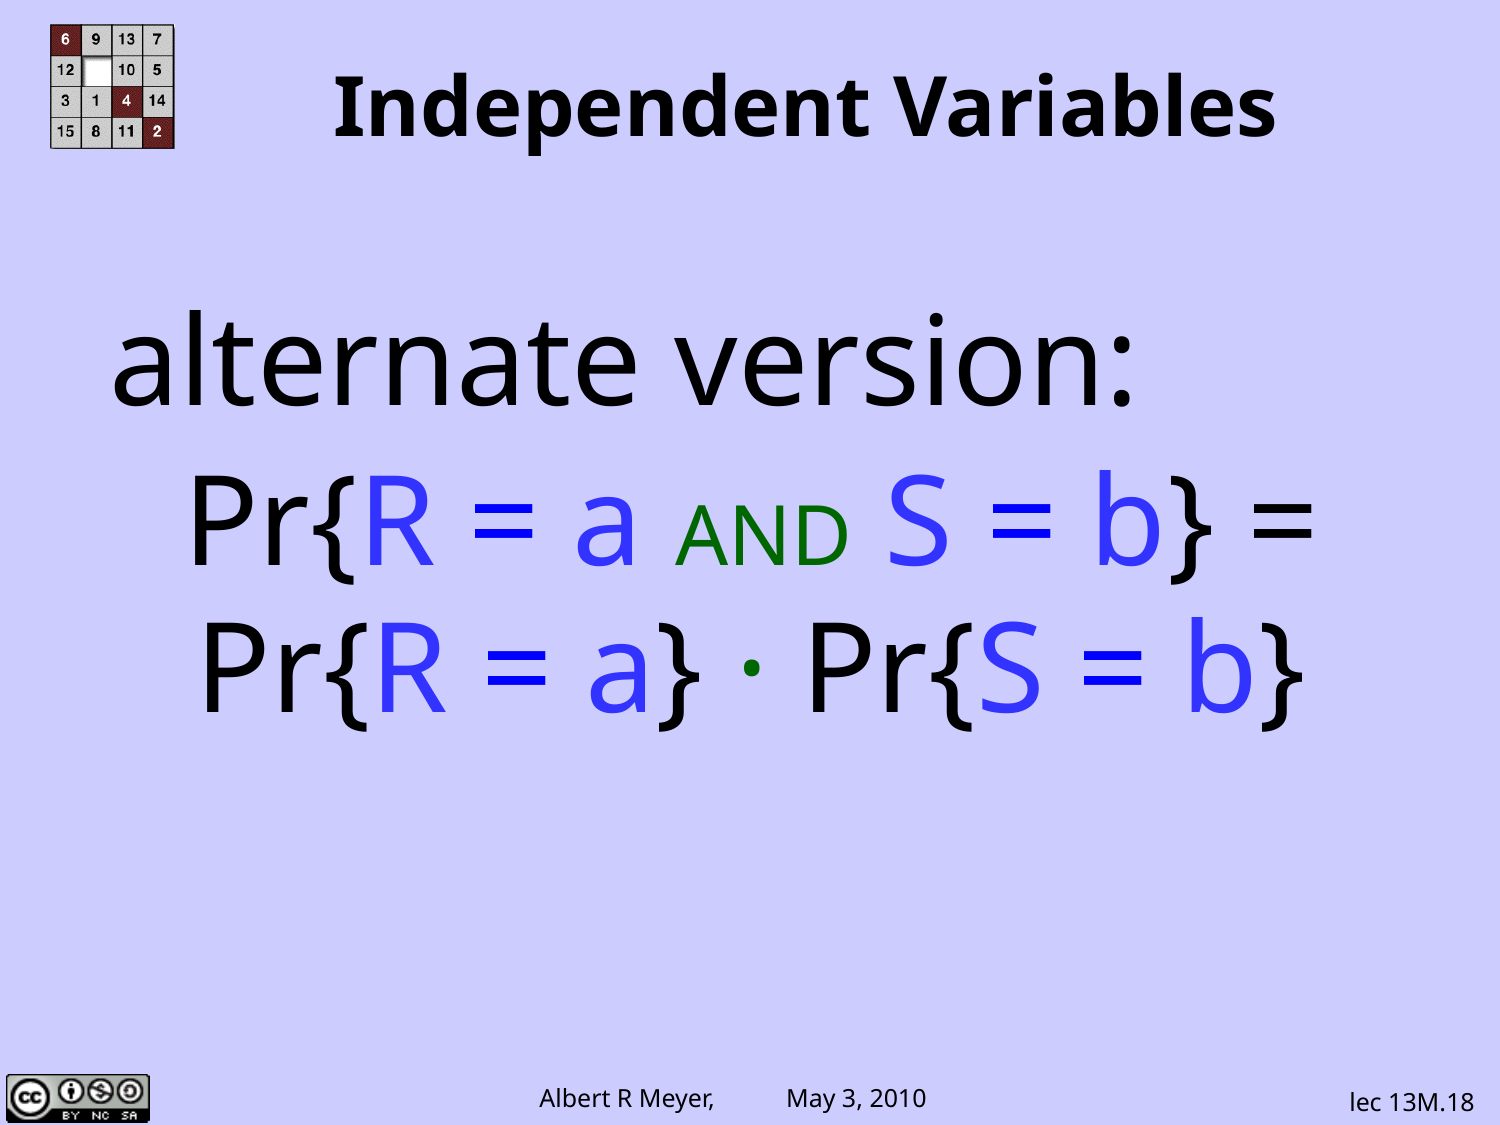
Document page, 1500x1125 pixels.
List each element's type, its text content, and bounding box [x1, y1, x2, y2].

text_box Independent Variables [187, 9, 1425, 198]
slide_number lec 13M.18 [1239, 1078, 1491, 1120]
picture [6, 1074, 150, 1123]
list alternate version: Pr{R = a AND S = b} = Pr{R = a} · Pr{S = b} [94, 289, 1408, 836]
picture [50, 24, 175, 149]
